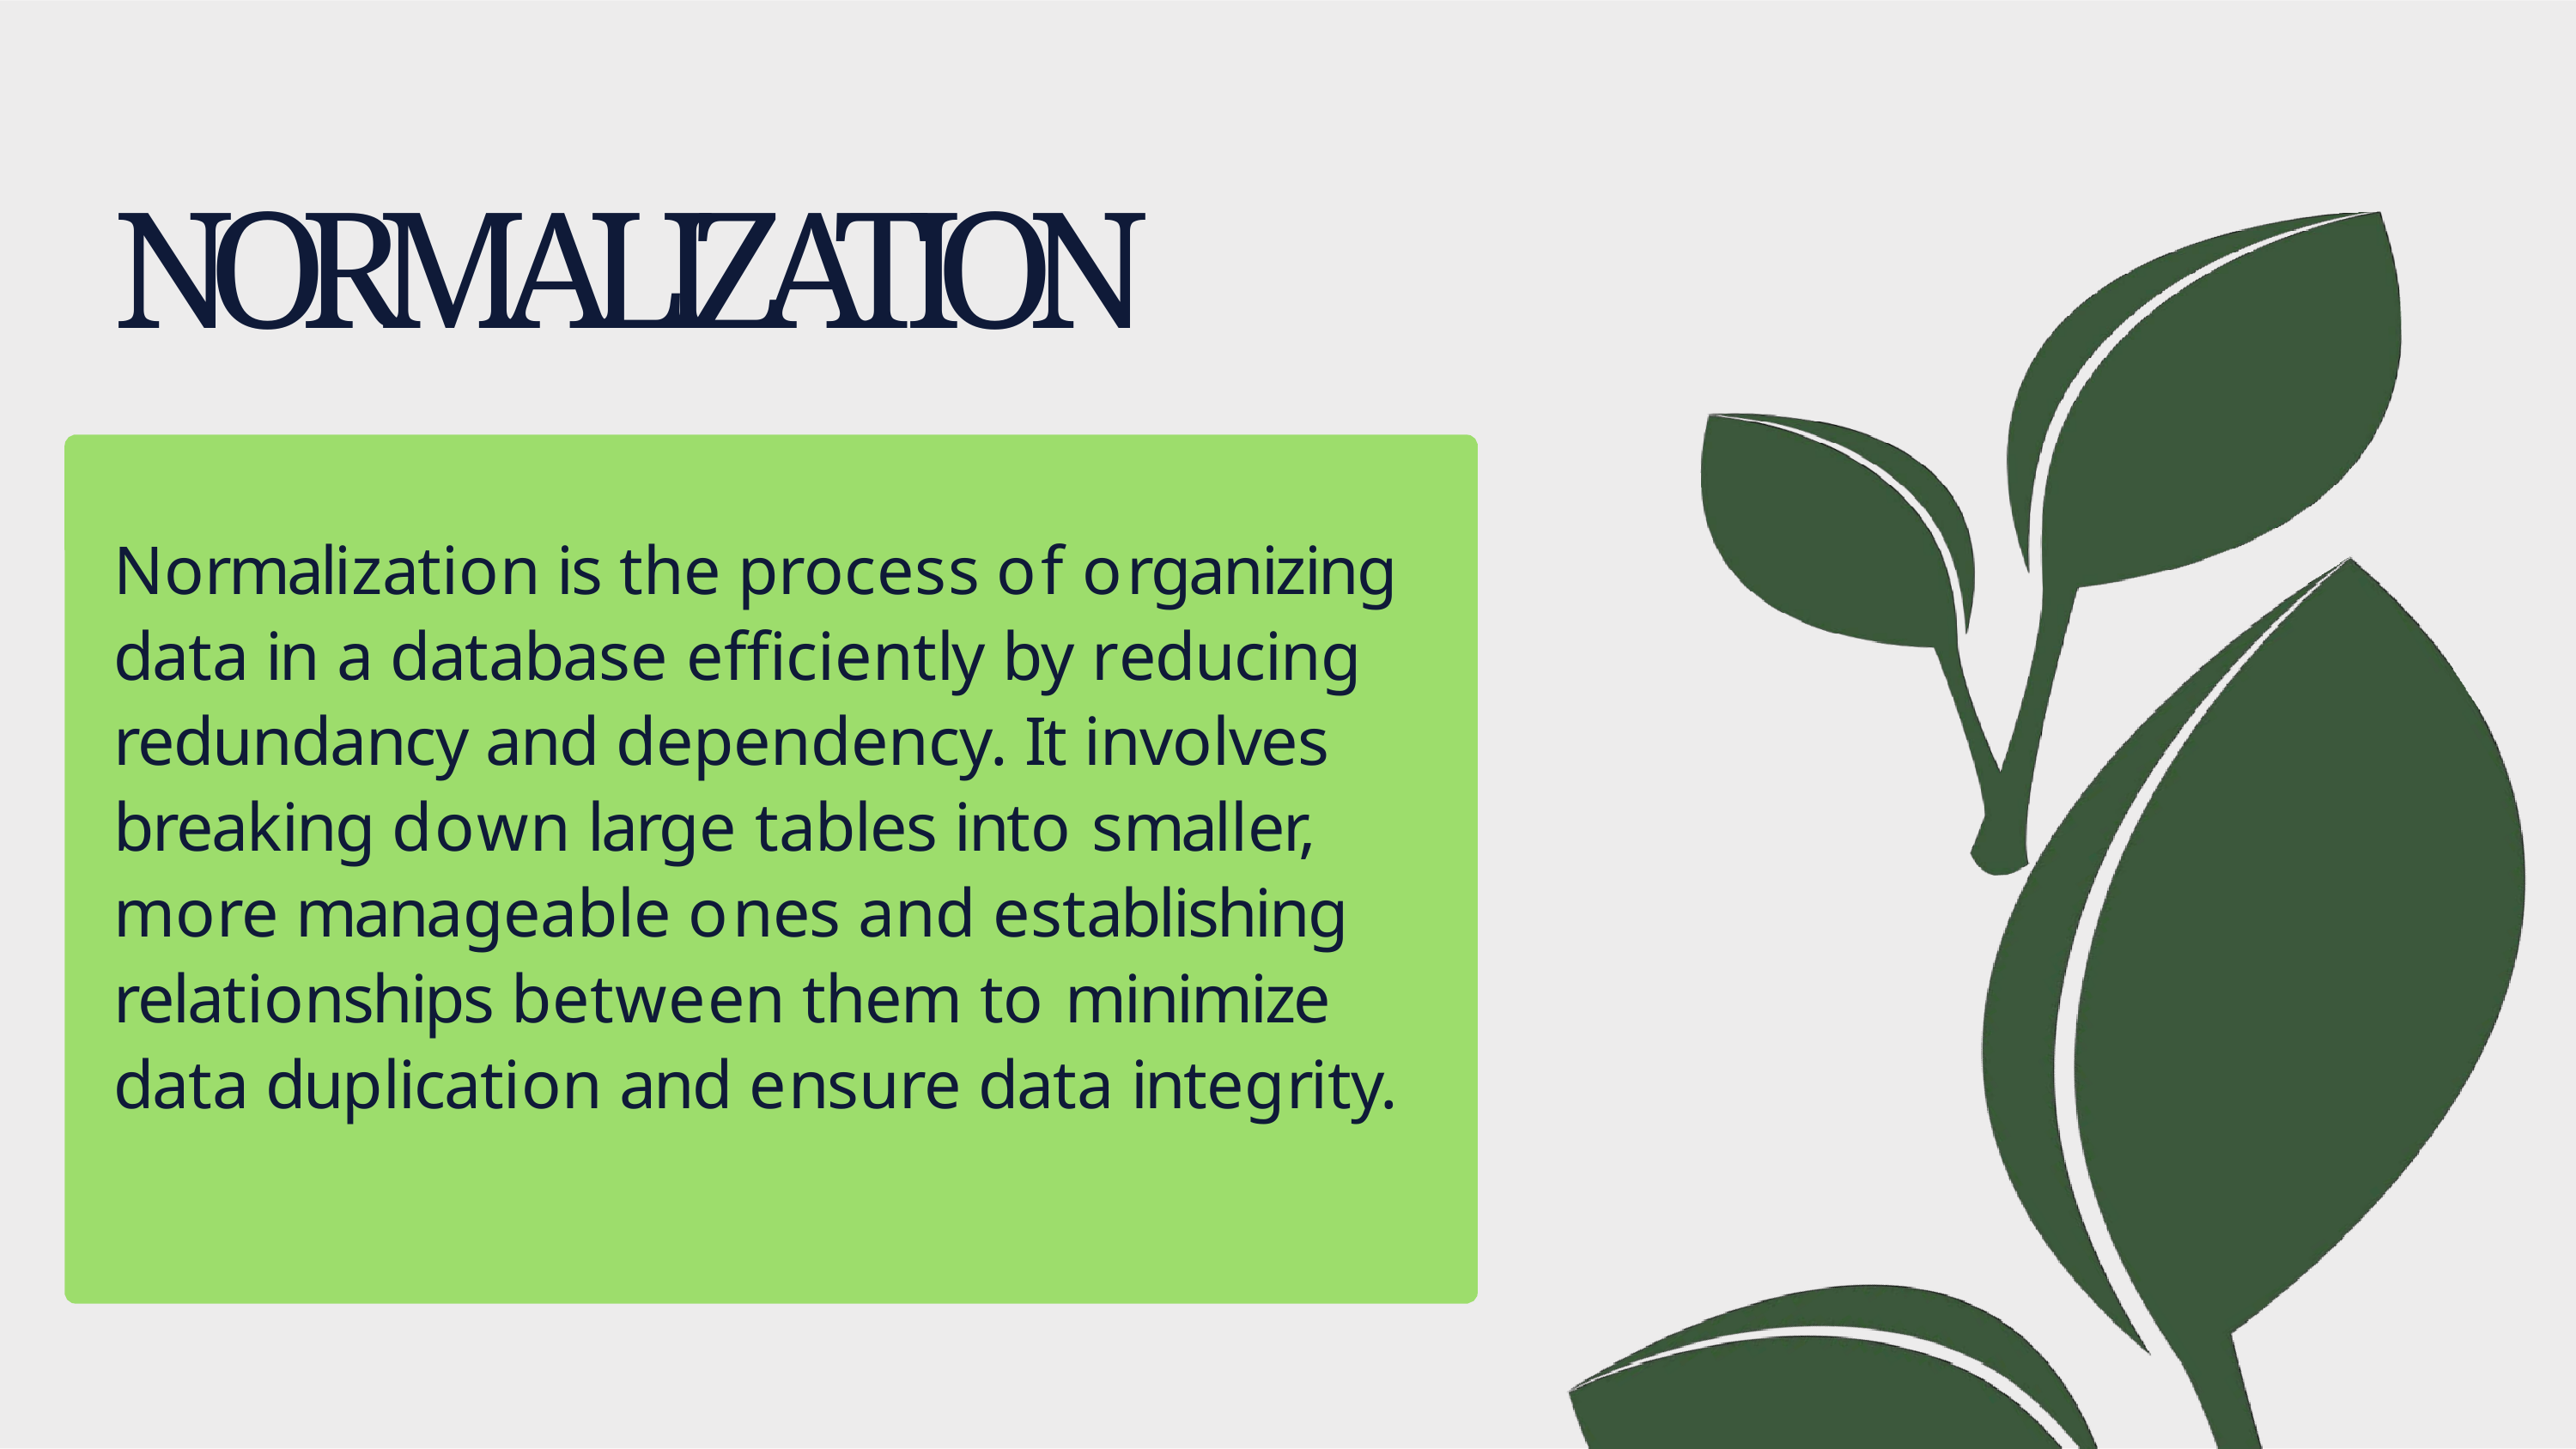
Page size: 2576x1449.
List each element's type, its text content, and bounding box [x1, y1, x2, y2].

text_box [64, 434, 1478, 1304]
text_box [1689, 210, 2426, 543]
text_box NORMALIZATION [111, 167, 1206, 361]
text_box [1400, 543, 2576, 1449]
text_box Normalization is the process of organizing data in a database efficiently by reducing redundancy and dependency. It involves breaking down large tables into smaller, more manageable ones and establishing relationships between them to minimize data duplication and ensure data integrity. [111, 521, 1461, 1122]
